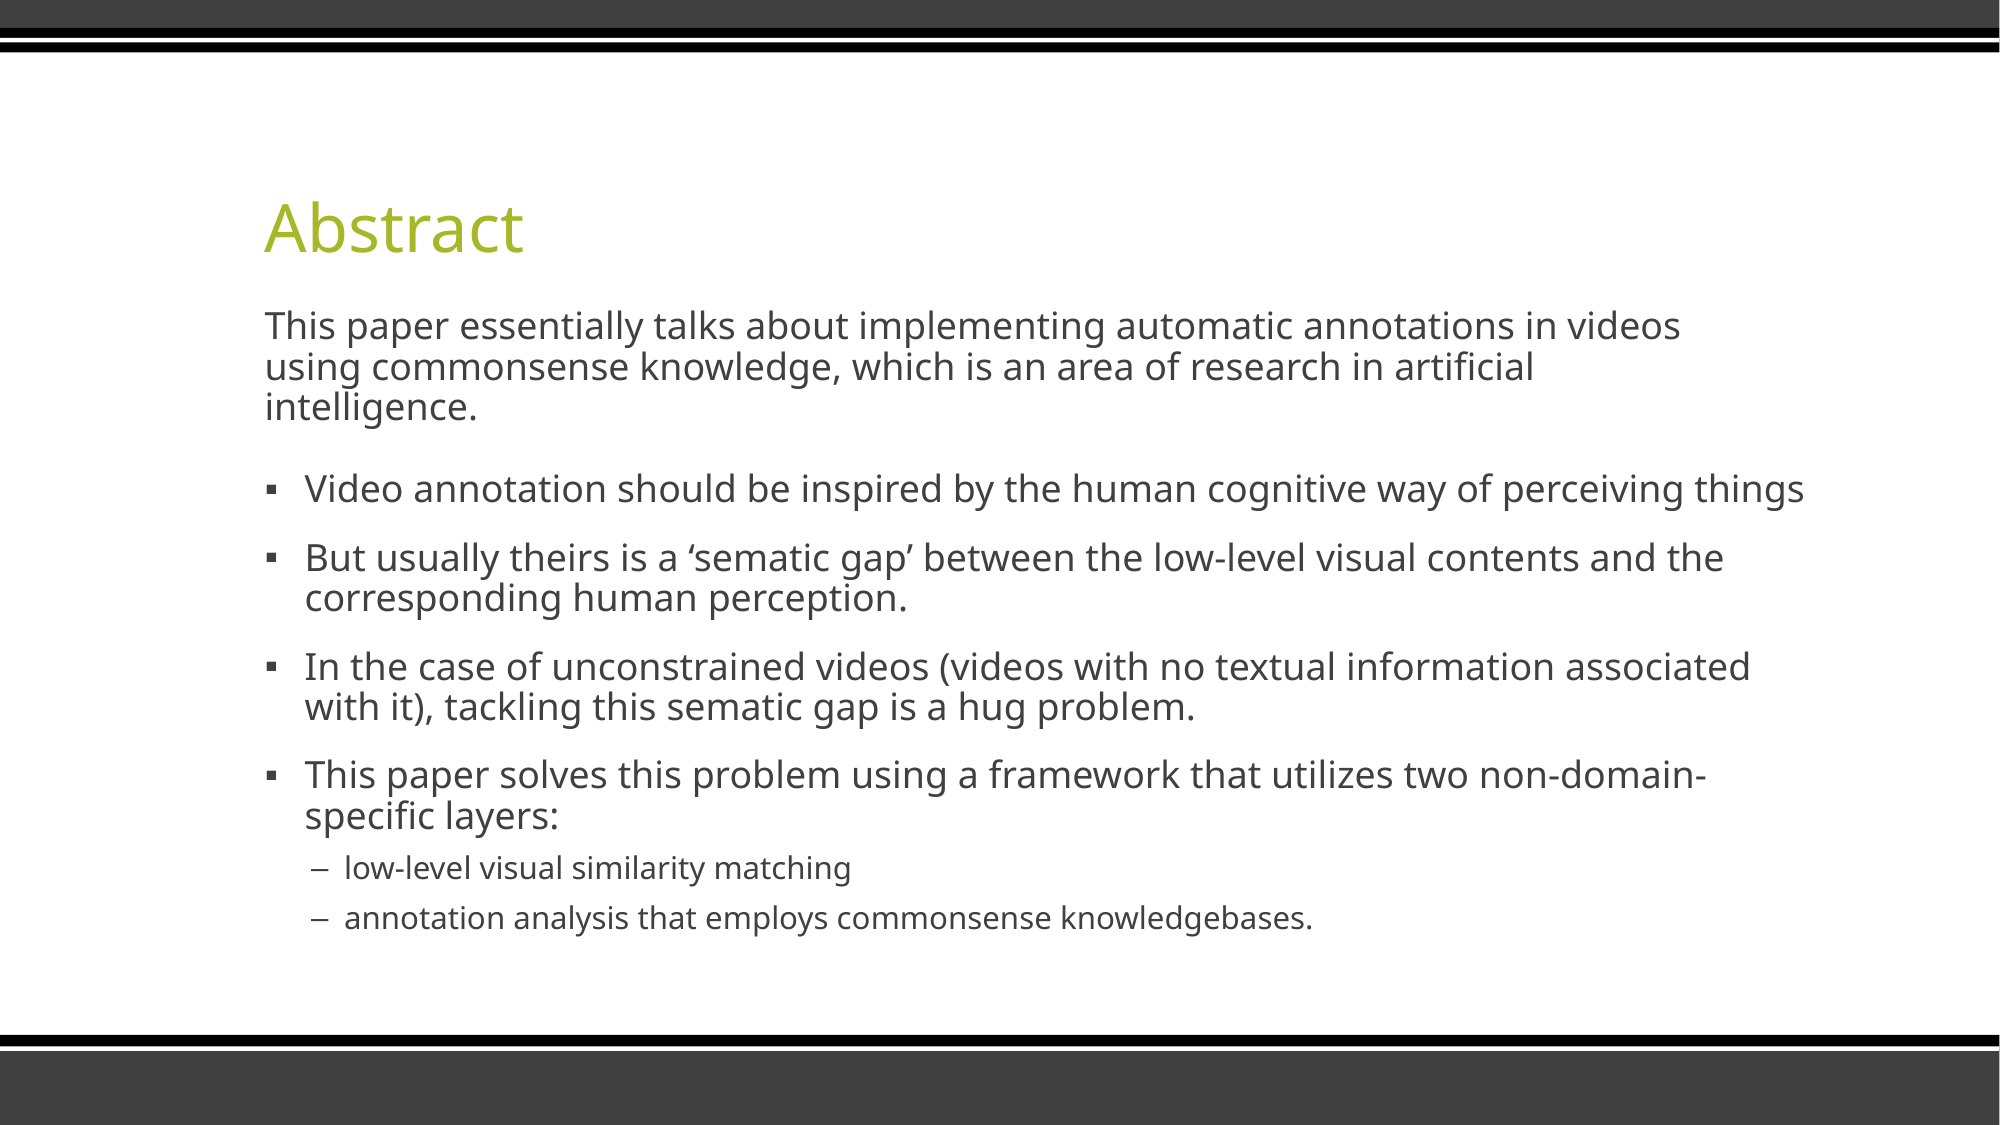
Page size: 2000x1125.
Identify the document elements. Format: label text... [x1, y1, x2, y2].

list Video annotation should be inspired by the human cognitive way of perceiving things But usually theirs is a ‘sematic gap’ between the low-level visual contents and the corresponding human perception. In the case of unconstrained videos (videos with no textual information associated with it), tackling this sematic gap is a hug problem. This paper solves this problem using a framework that utilizes two non-domain-specific layers: low-level visual similarity matching annotation analysis that employs commonsense knowledgebases. [249, 462, 1825, 975]
title Abstract [249, 99, 1750, 275]
text_box This paper essentially talks about implementing automatic annotations in videos using commonsense knowledge, which is an area of research in artificial intelligence. [249, 299, 1750, 437]
